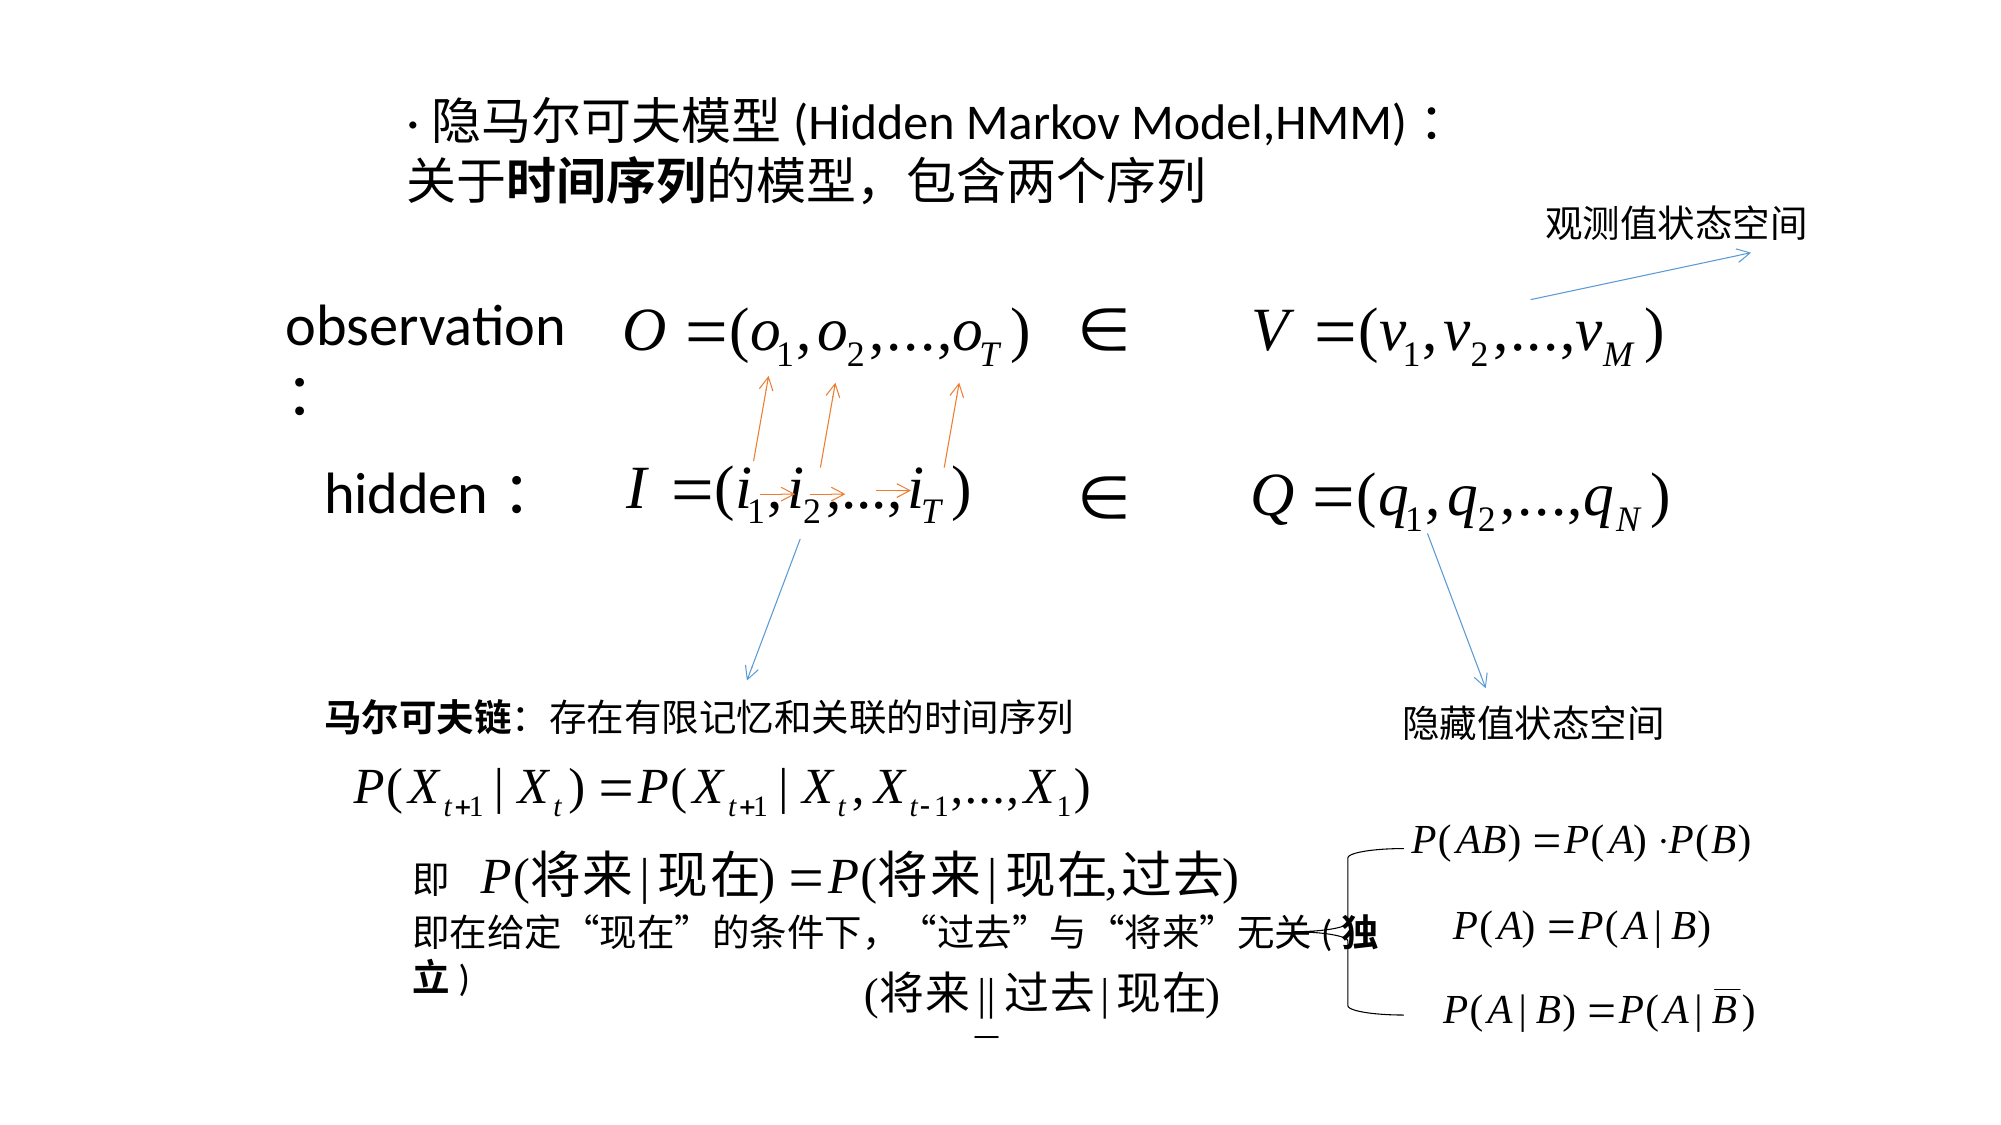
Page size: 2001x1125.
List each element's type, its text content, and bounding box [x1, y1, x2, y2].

text_box 隐藏值状态空间 [1387, 692, 1829, 753]
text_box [746, 539, 801, 681]
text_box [1403, 815, 1758, 871]
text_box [820, 382, 836, 468]
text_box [1445, 901, 1717, 957]
text_box ·隐马尔可夫模型(Hidden Markov Model,HMM)： 关于时间序列的模型，包含两个序列 [391, 81, 1575, 217]
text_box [1530, 253, 1752, 300]
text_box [1074, 299, 1141, 366]
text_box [344, 752, 1100, 829]
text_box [1074, 467, 1141, 534]
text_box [1427, 533, 1486, 689]
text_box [471, 843, 1248, 915]
text_box 即 [397, 848, 471, 901]
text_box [753, 375, 769, 461]
text_box 马尔可夫链：存在有限记忆和关联的时间序列 [309, 686, 1178, 746]
text_box observation： [271, 280, 599, 435]
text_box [944, 382, 960, 468]
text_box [615, 446, 984, 534]
text_box 观测值状态空间 [1530, 192, 1972, 253]
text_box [1242, 454, 1683, 547]
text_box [1435, 978, 1762, 1041]
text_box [857, 965, 1227, 1055]
text_box hidden： [309, 447, 615, 533]
text_box [1291, 848, 1404, 1016]
text_box 即在给定“现在”的条件下，“过去”与“将来”无关(独立) [397, 901, 1347, 1007]
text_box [615, 289, 1040, 377]
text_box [1247, 289, 1678, 377]
